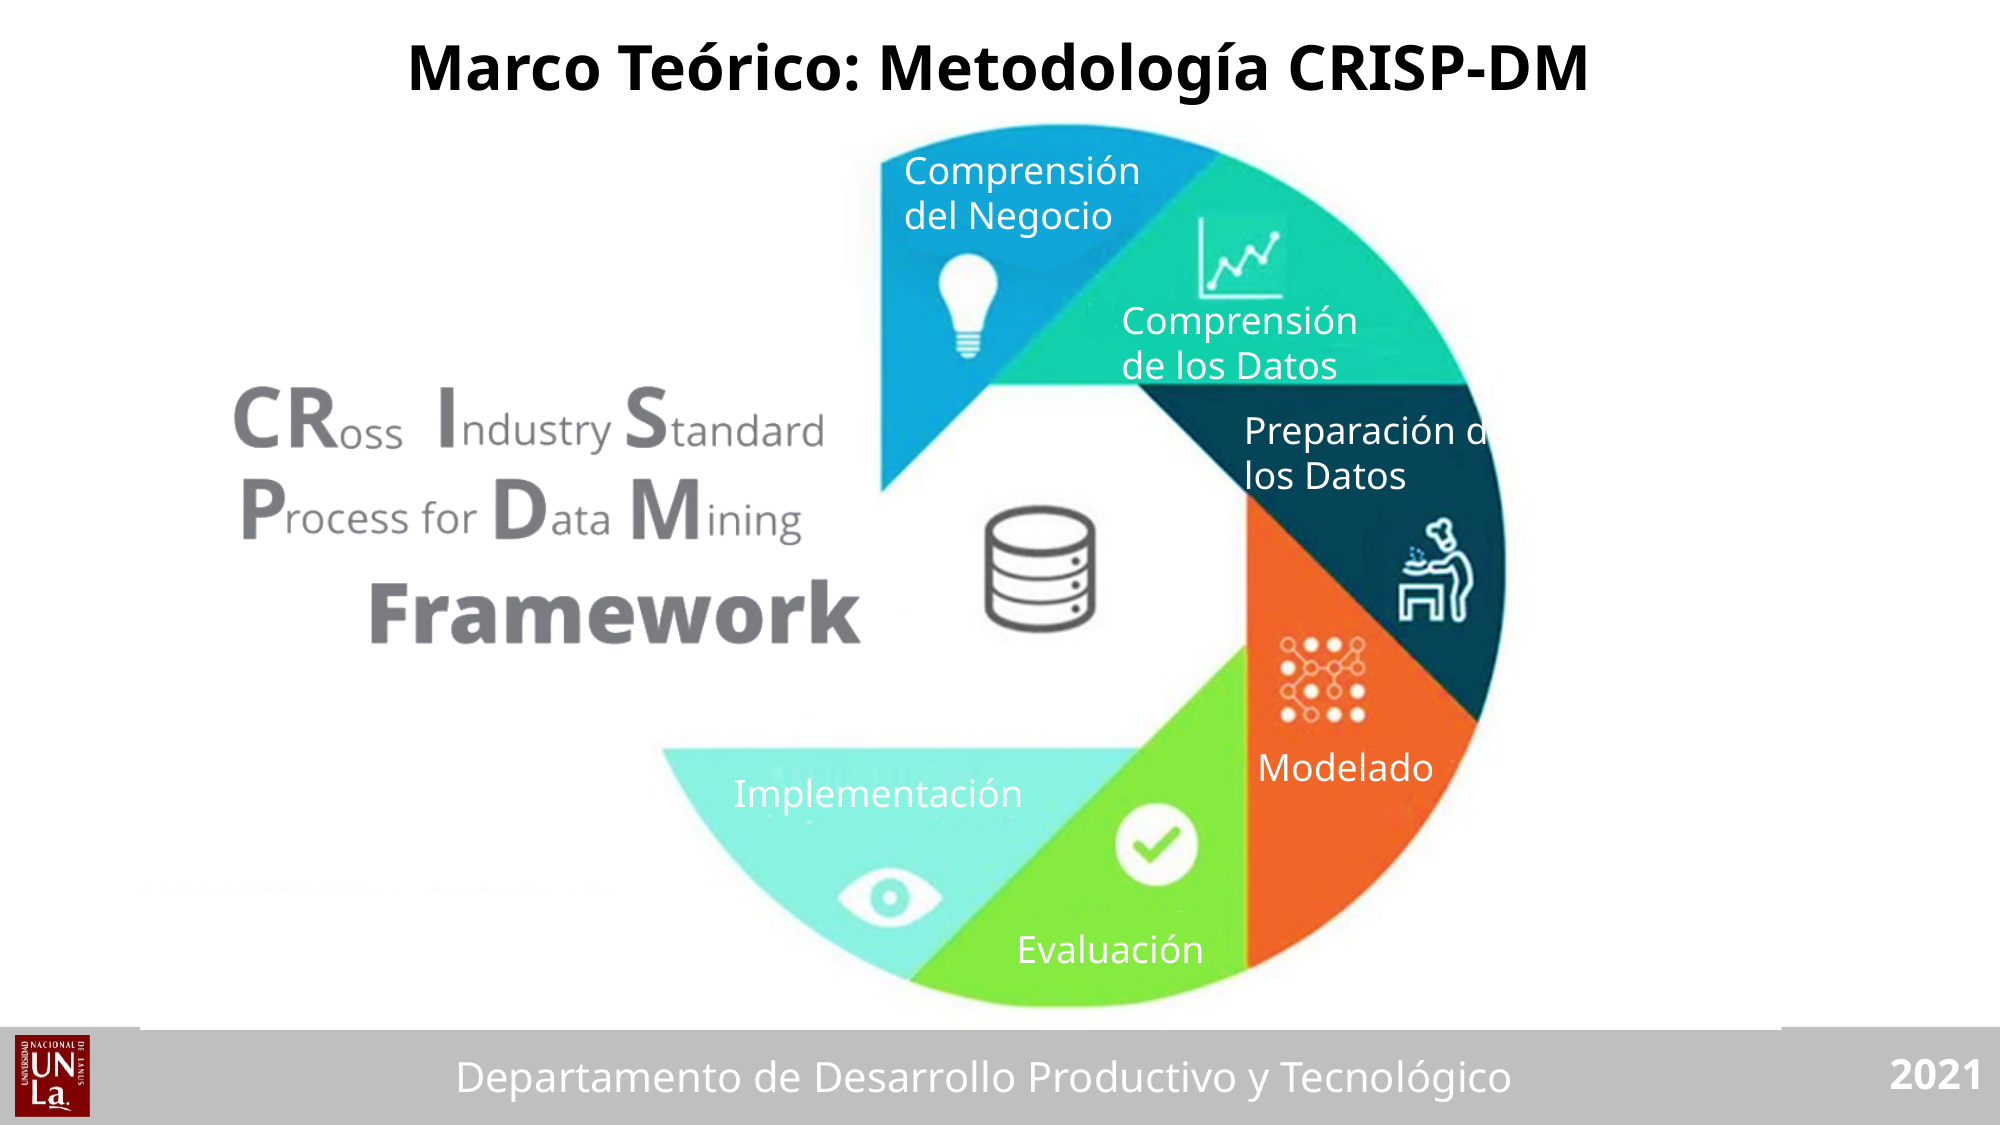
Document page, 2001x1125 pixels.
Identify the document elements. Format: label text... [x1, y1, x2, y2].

picture [15, 1035, 90, 1117]
title Marco Teórico: Metodología CRISP-DM [0, 0, 2000, 140]
picture [139, 121, 1782, 1030]
